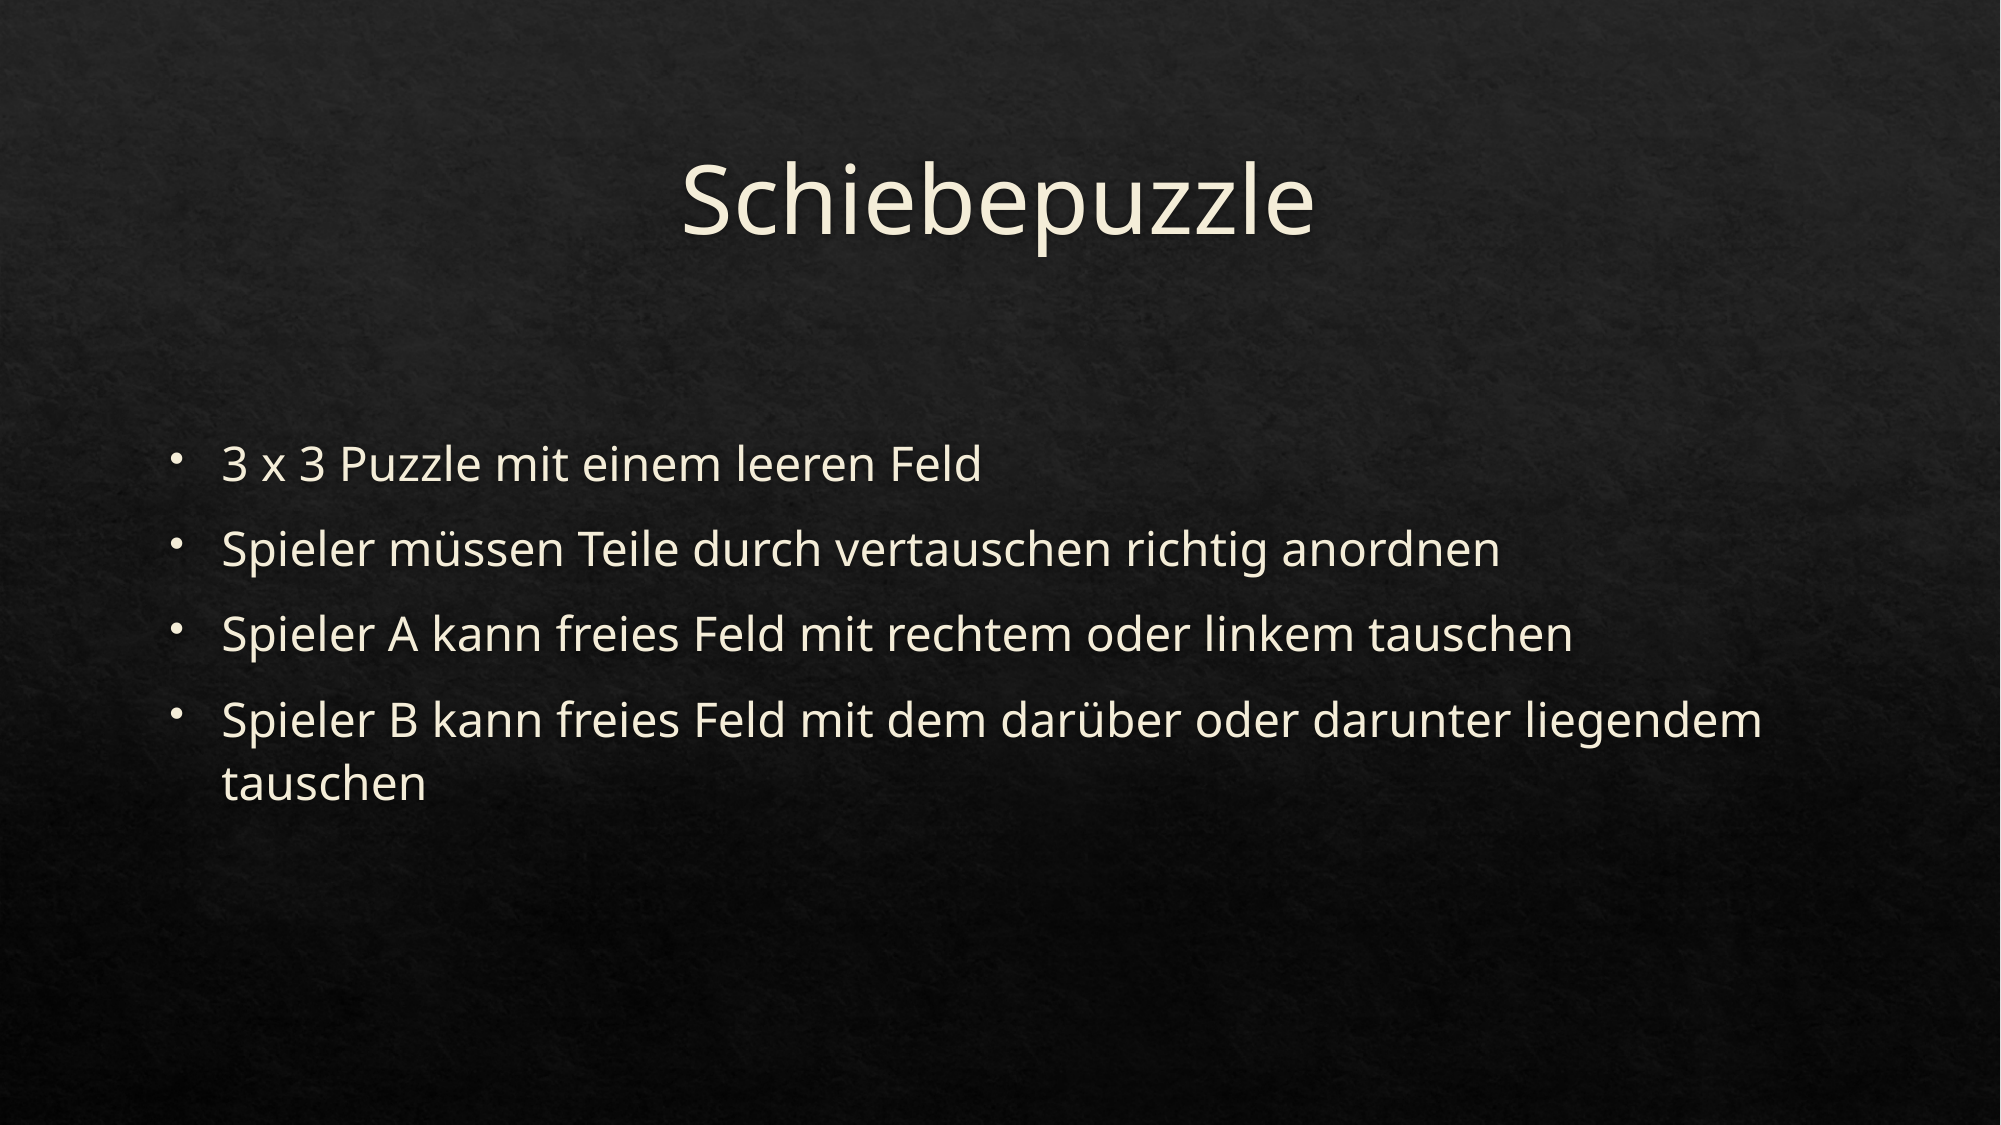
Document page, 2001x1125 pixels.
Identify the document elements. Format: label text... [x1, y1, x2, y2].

list 3 x 3 Puzzle mit einem leeren Feld Spieler müssen Teile durch vertauschen richtig anordnen Spieler A kann freies Feld mit rechtem oder linkem tauschen Spieler B kann freies Feld mit dem darüber oder darunter liegendem tauschen [149, 340, 1849, 950]
title Schiebepuzzle [149, 99, 1849, 307]
